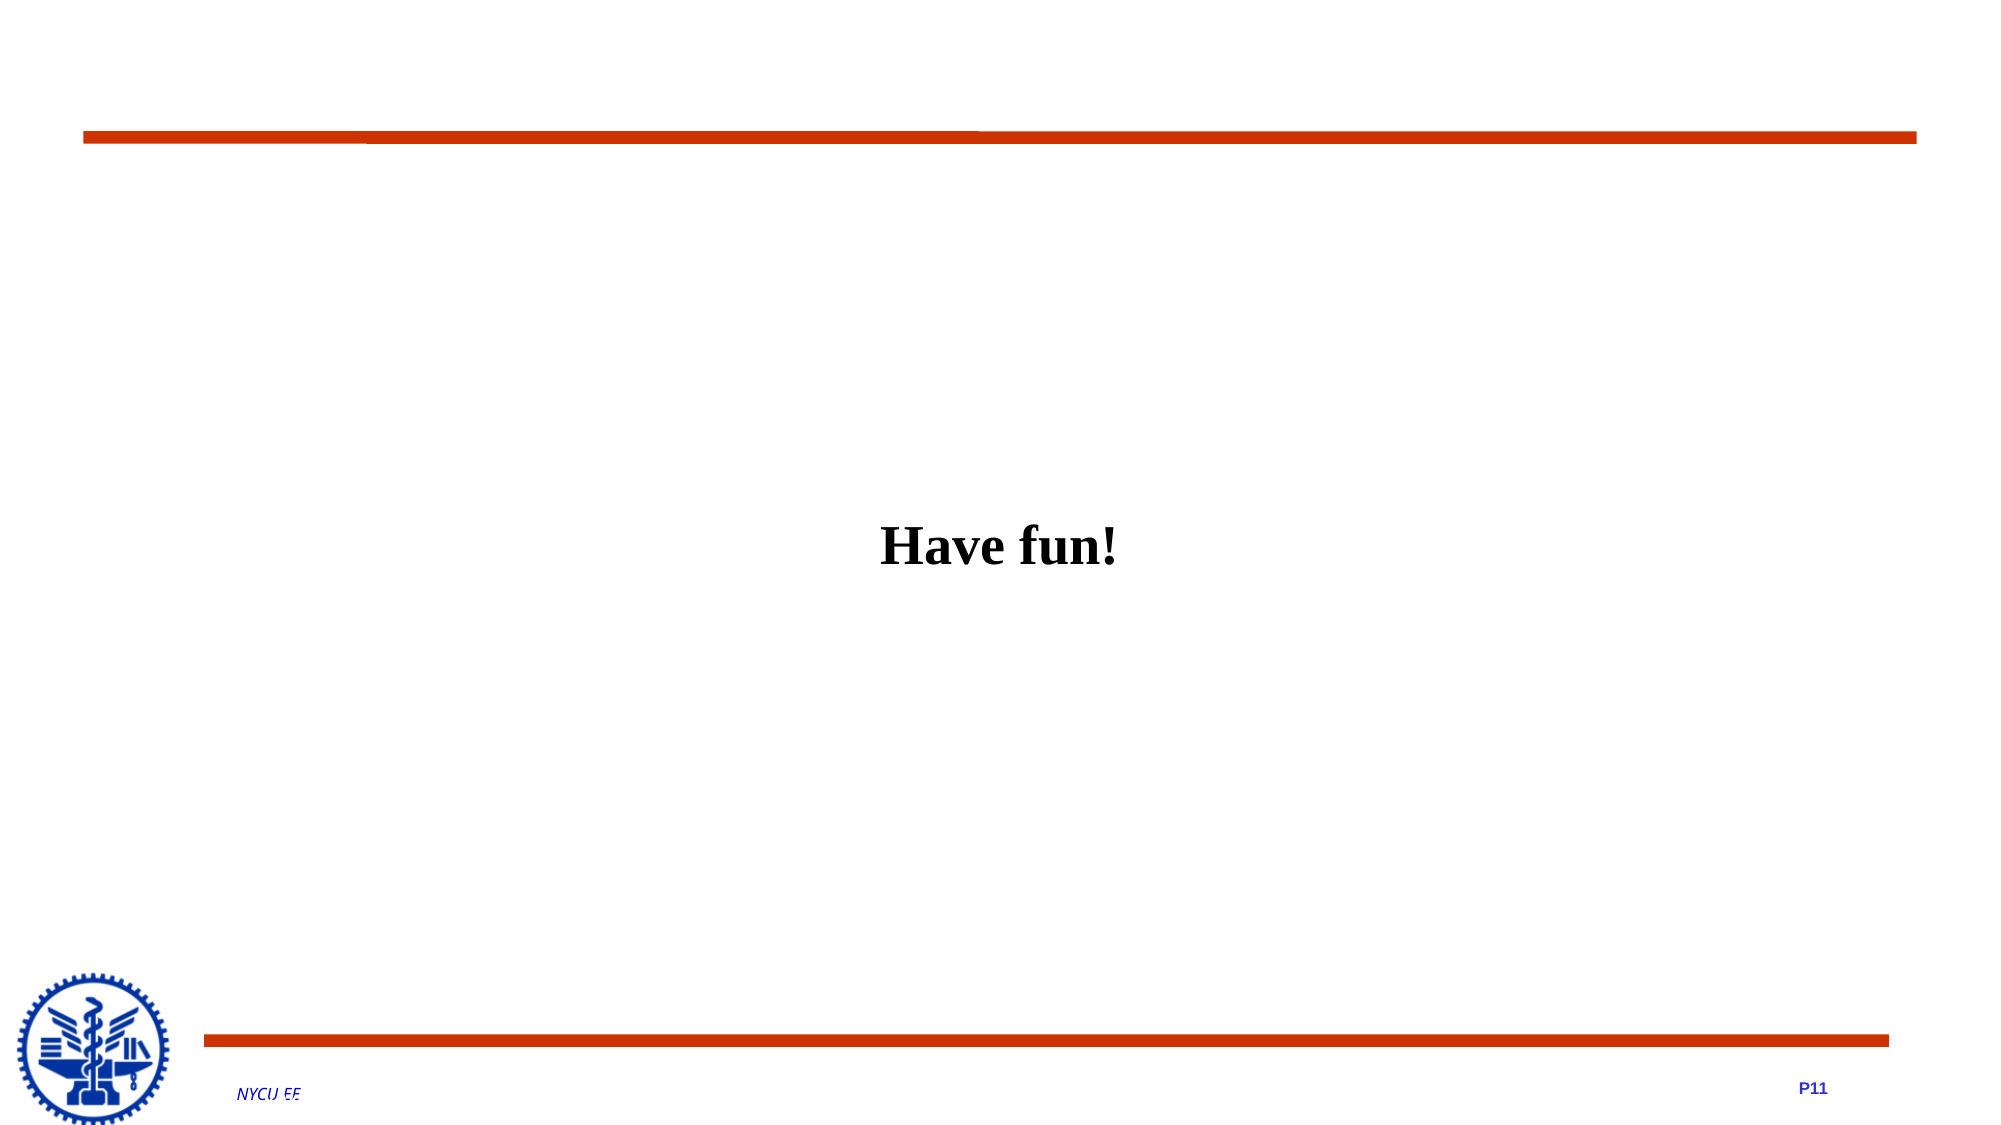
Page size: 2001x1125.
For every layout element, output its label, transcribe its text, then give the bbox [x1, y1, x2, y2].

list Have fun! [116, 174, 1884, 950]
picture [12, 968, 181, 1125]
